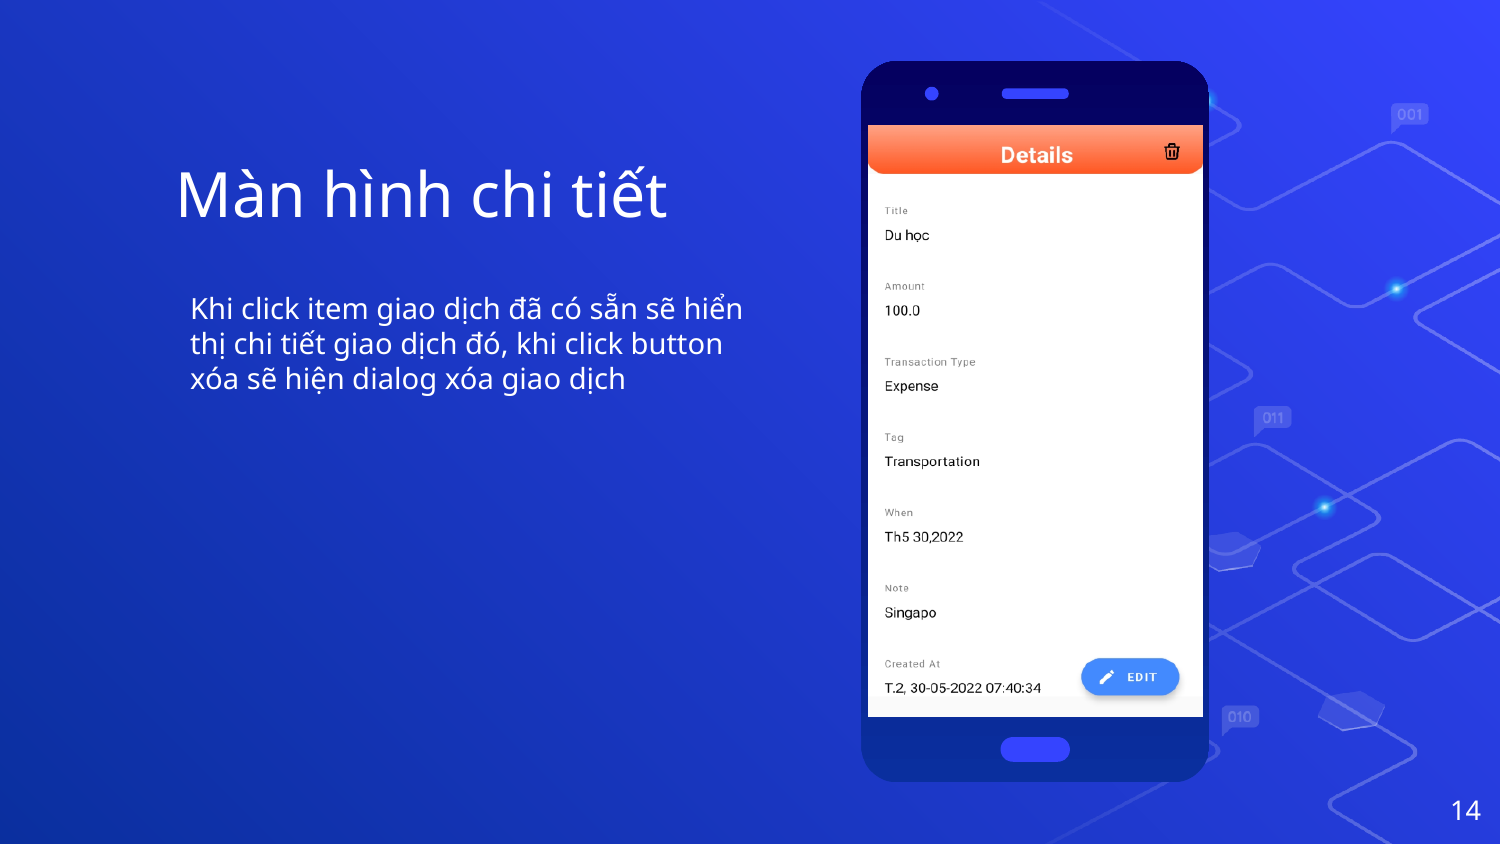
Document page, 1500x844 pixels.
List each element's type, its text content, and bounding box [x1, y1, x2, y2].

slide_number 14 [1391, 779, 1482, 844]
picture [0, 0, 1500, 844]
list Màn hình chi tiết [175, 108, 803, 266]
text_box Khi click item giao dịch đã có sẵn sẽ hiển thị chi tiết giao dịch đó, khi click button xóa sẽ hiện dialog xóa giao dịch [175, 282, 770, 403]
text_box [861, 60, 1210, 783]
